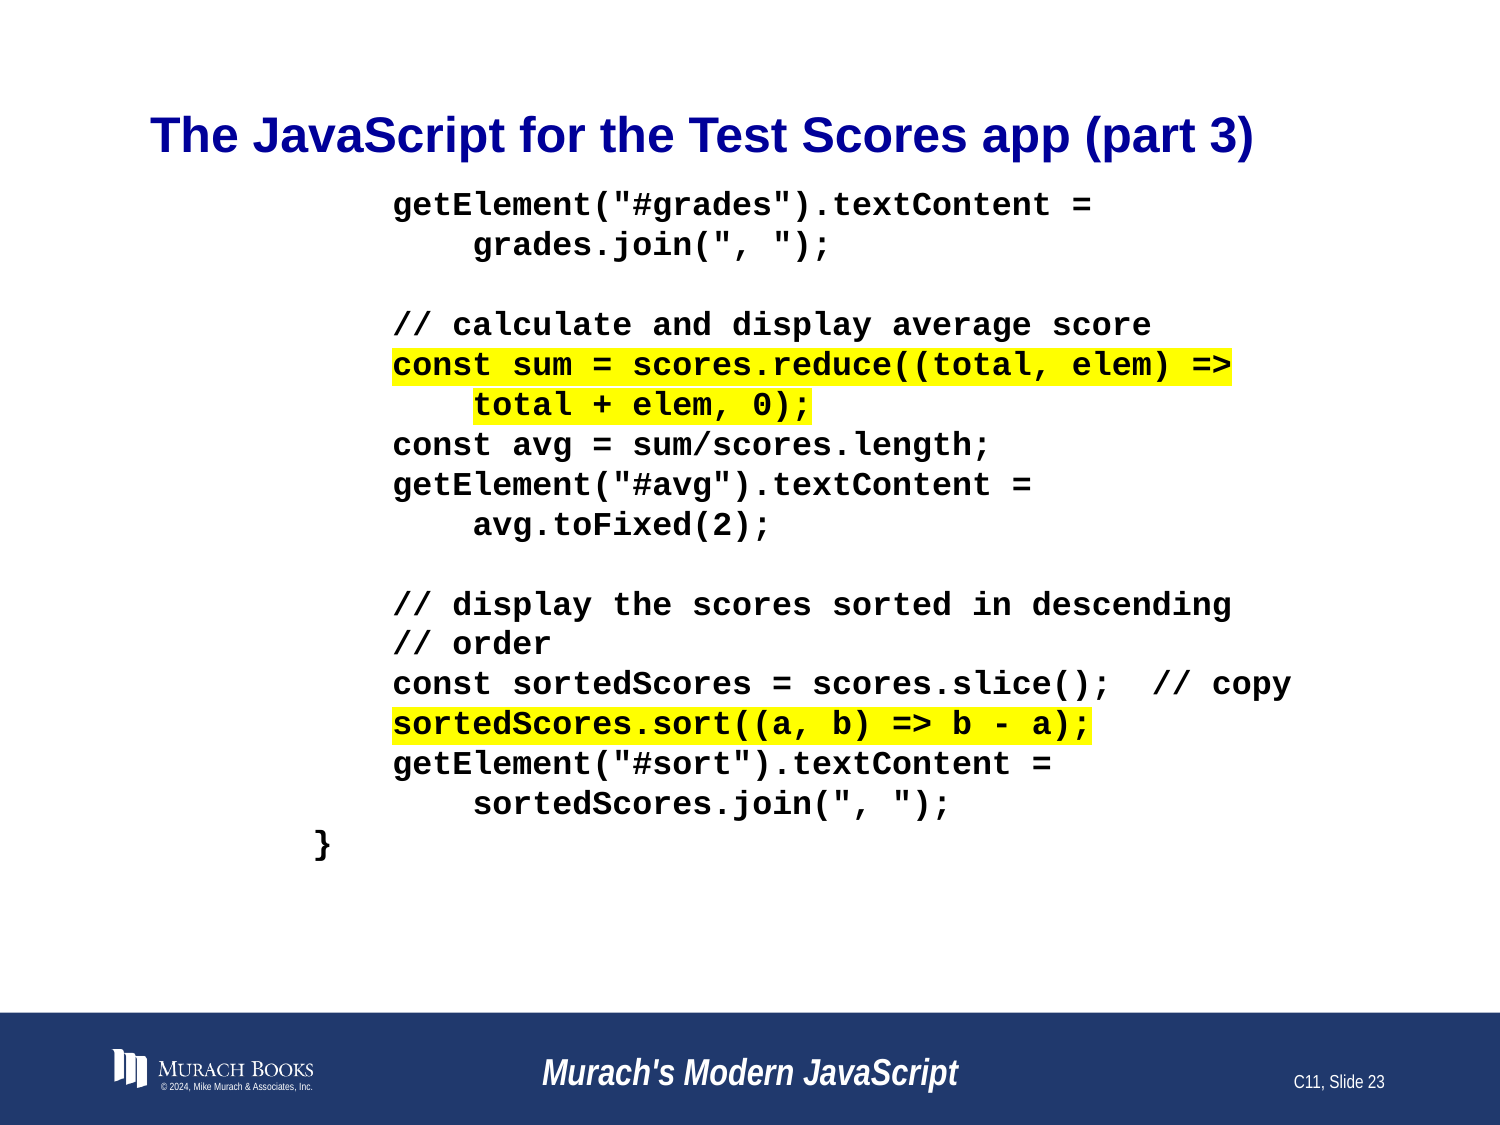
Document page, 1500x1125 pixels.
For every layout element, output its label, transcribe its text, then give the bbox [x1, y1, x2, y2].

list getElement("#grades").textContent = grades.join(", "); // calculate and display average score const sum = scores.reduce((total, elem) => total + elem, 0); const avg = sum/scores.length; getElement("#avg").textContent = avg.toFixed(2); // display the scores sorted in descending // order const sortedScores = scores.slice(); // copy sortedScores.sort((a, b) => b - a); getElement("#sort").textContent = sortedScores.join(", "); } [137, 174, 1350, 975]
footer © 2024, Mike Murach & Associates, Inc. [12, 1025, 450, 1100]
slide_number C11, Slide 23 [1087, 1025, 1400, 1100]
title The JavaScript for the Test Scores app (part 3) [150, 102, 1350, 164]
slide_number Murach's Modern JavaScript [450, 1025, 1050, 1100]
